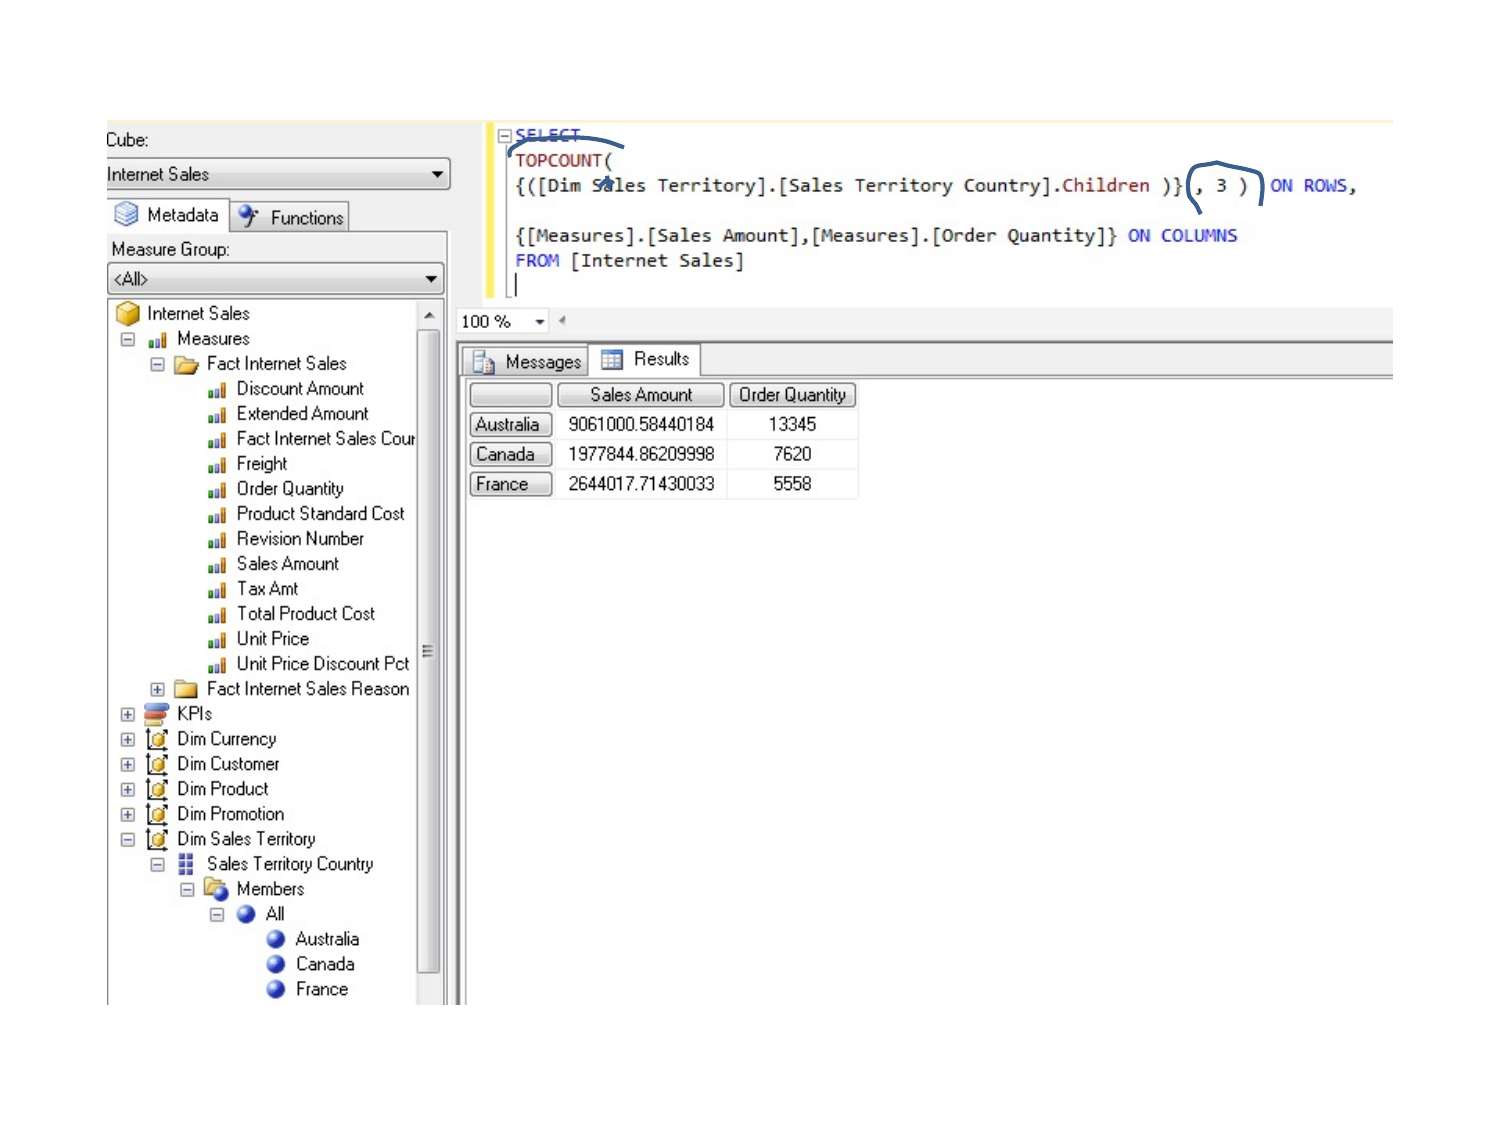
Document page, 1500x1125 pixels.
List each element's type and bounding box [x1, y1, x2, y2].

picture [107, 120, 1393, 1005]
